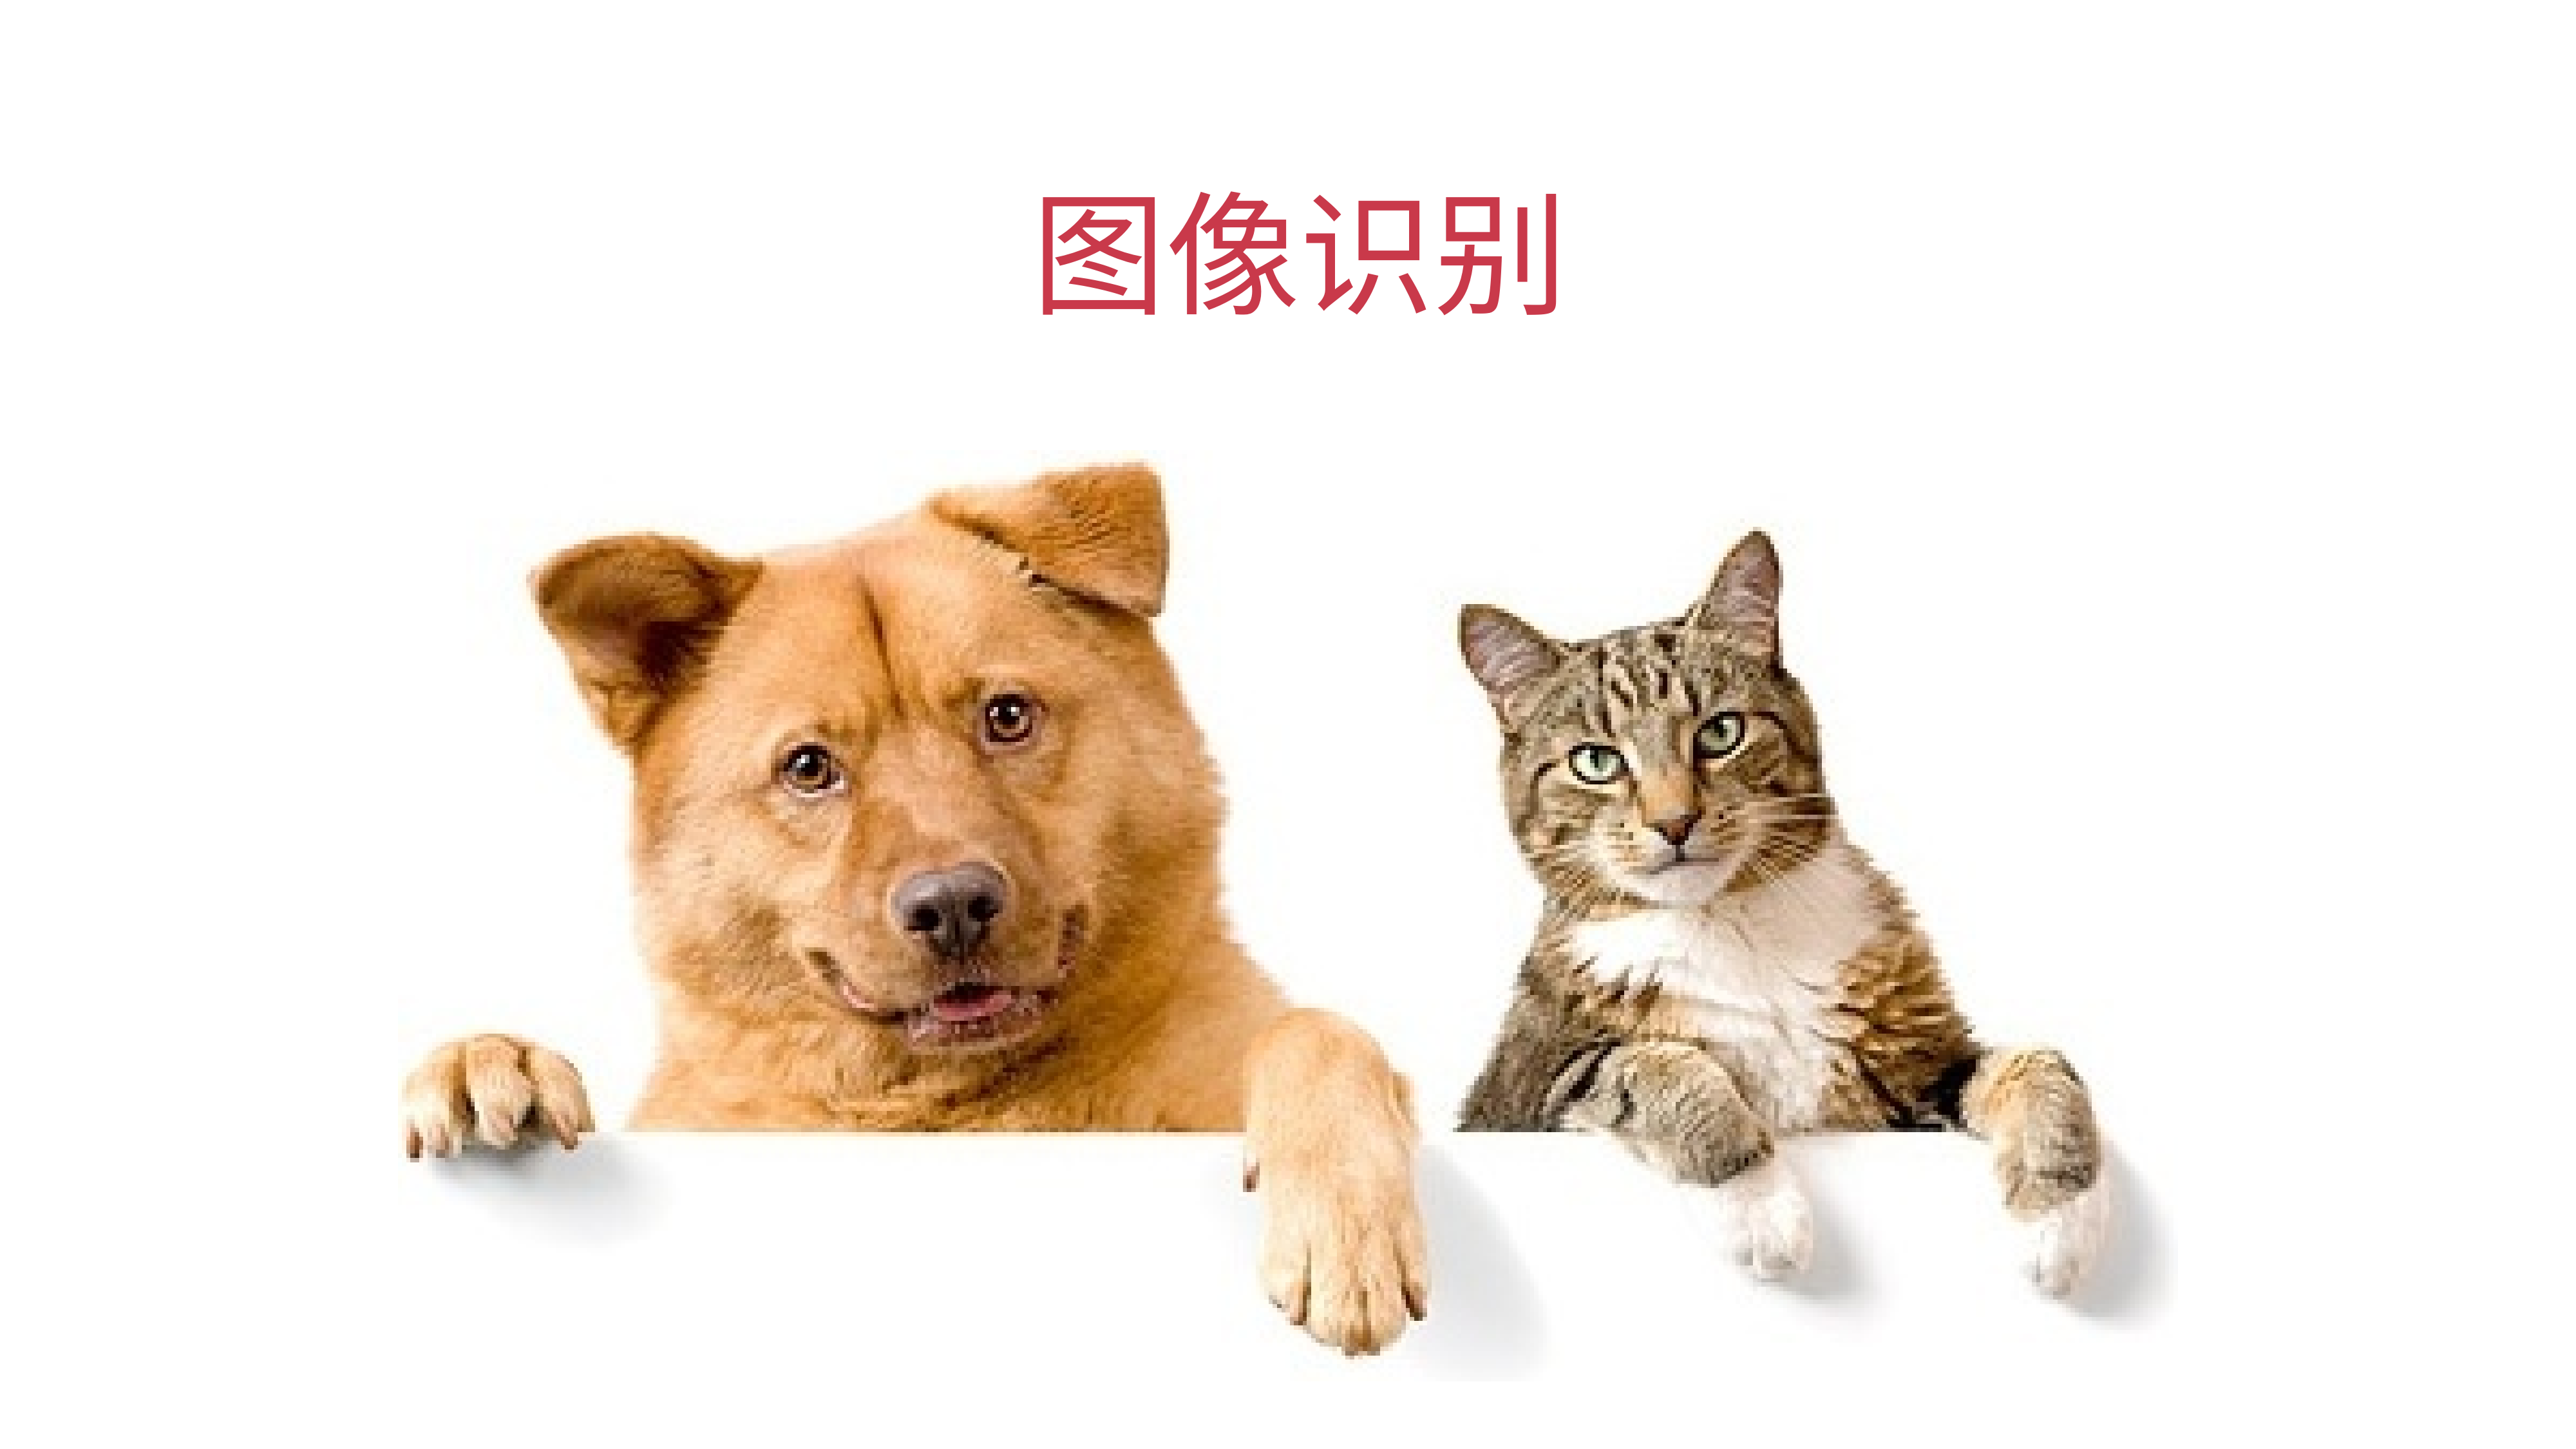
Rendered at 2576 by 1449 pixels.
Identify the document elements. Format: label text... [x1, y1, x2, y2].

picture [398, 450, 2178, 1381]
title 图像识别 [187, 122, 2389, 337]
